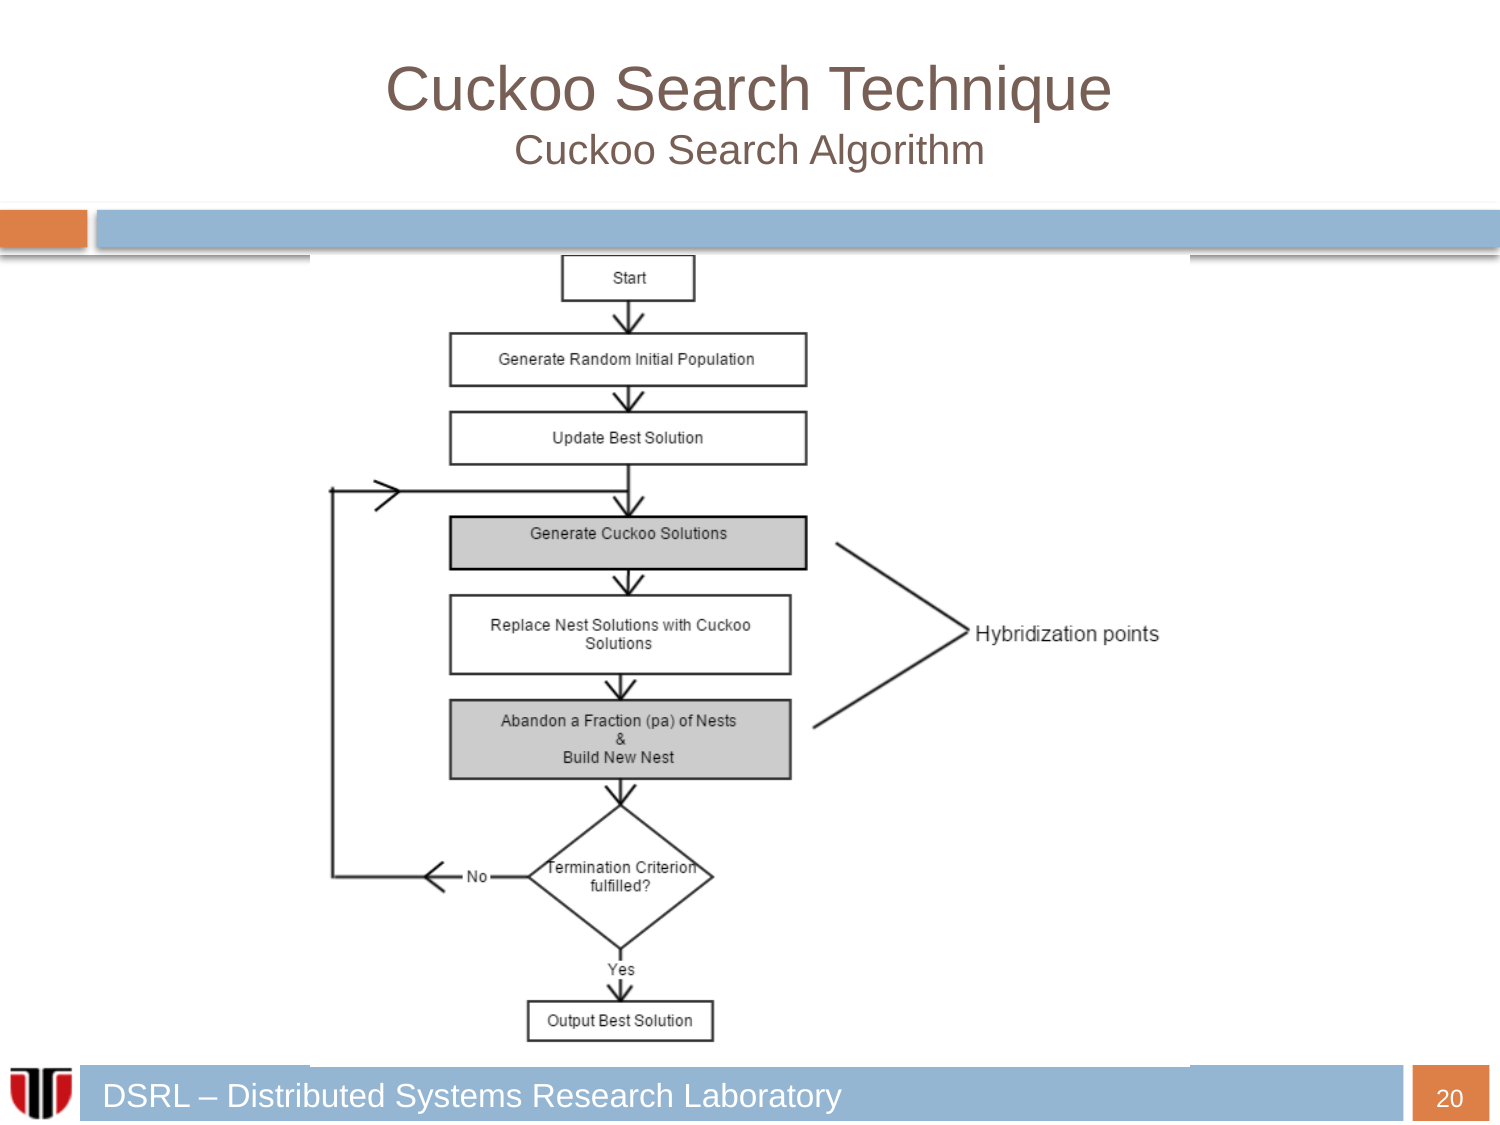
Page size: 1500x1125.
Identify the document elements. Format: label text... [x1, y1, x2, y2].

title Cuckoo Search Technique Cuckoo Search Algorithm [0, 10, 1500, 212]
slide_number 20 [1412, 1074, 1488, 1113]
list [309, 255, 1191, 1067]
picture [0, 1062, 1499, 1121]
